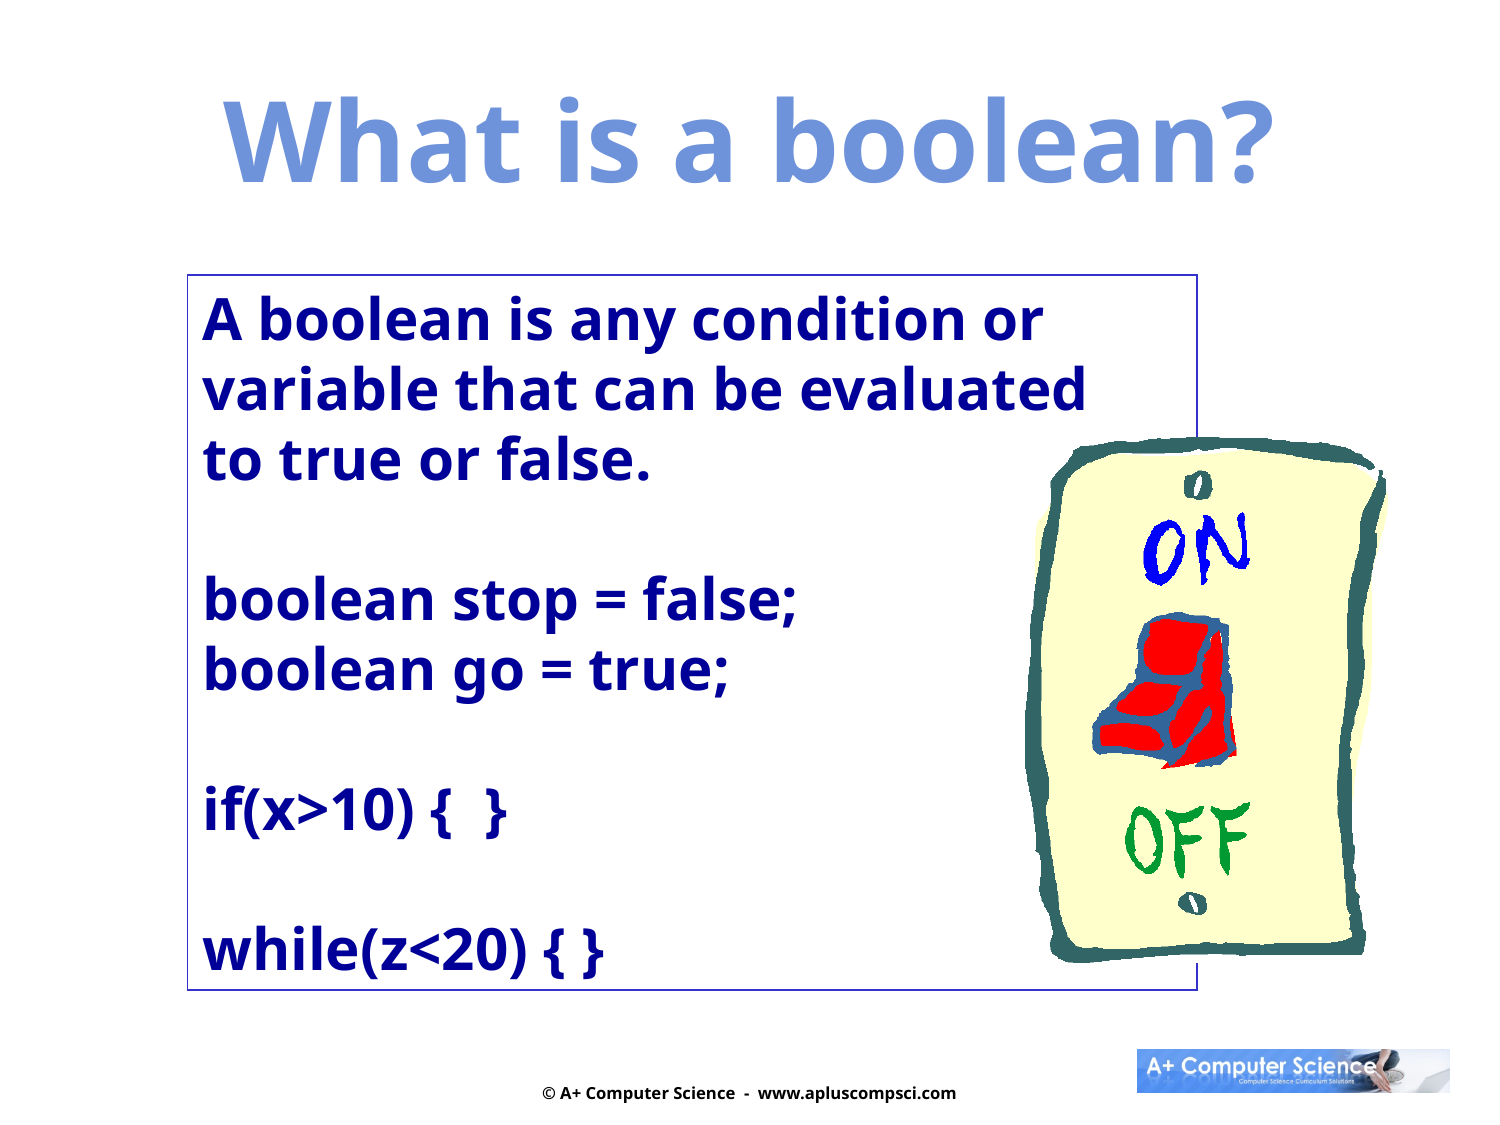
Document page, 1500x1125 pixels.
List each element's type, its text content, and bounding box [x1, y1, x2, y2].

picture [1024, 437, 1388, 963]
picture [1137, 1049, 1450, 1093]
text_box What is a boolean? [0, 62, 1500, 213]
text_box A boolean is any condition or variable that can be evaluated to true or false. boolean stop = false; boolean go = true; if(x>10) { } while(z<20) { } [187, 274, 1197, 990]
footer © A+ Computer Science - www.apluscompsci.com [512, 1024, 988, 1101]
